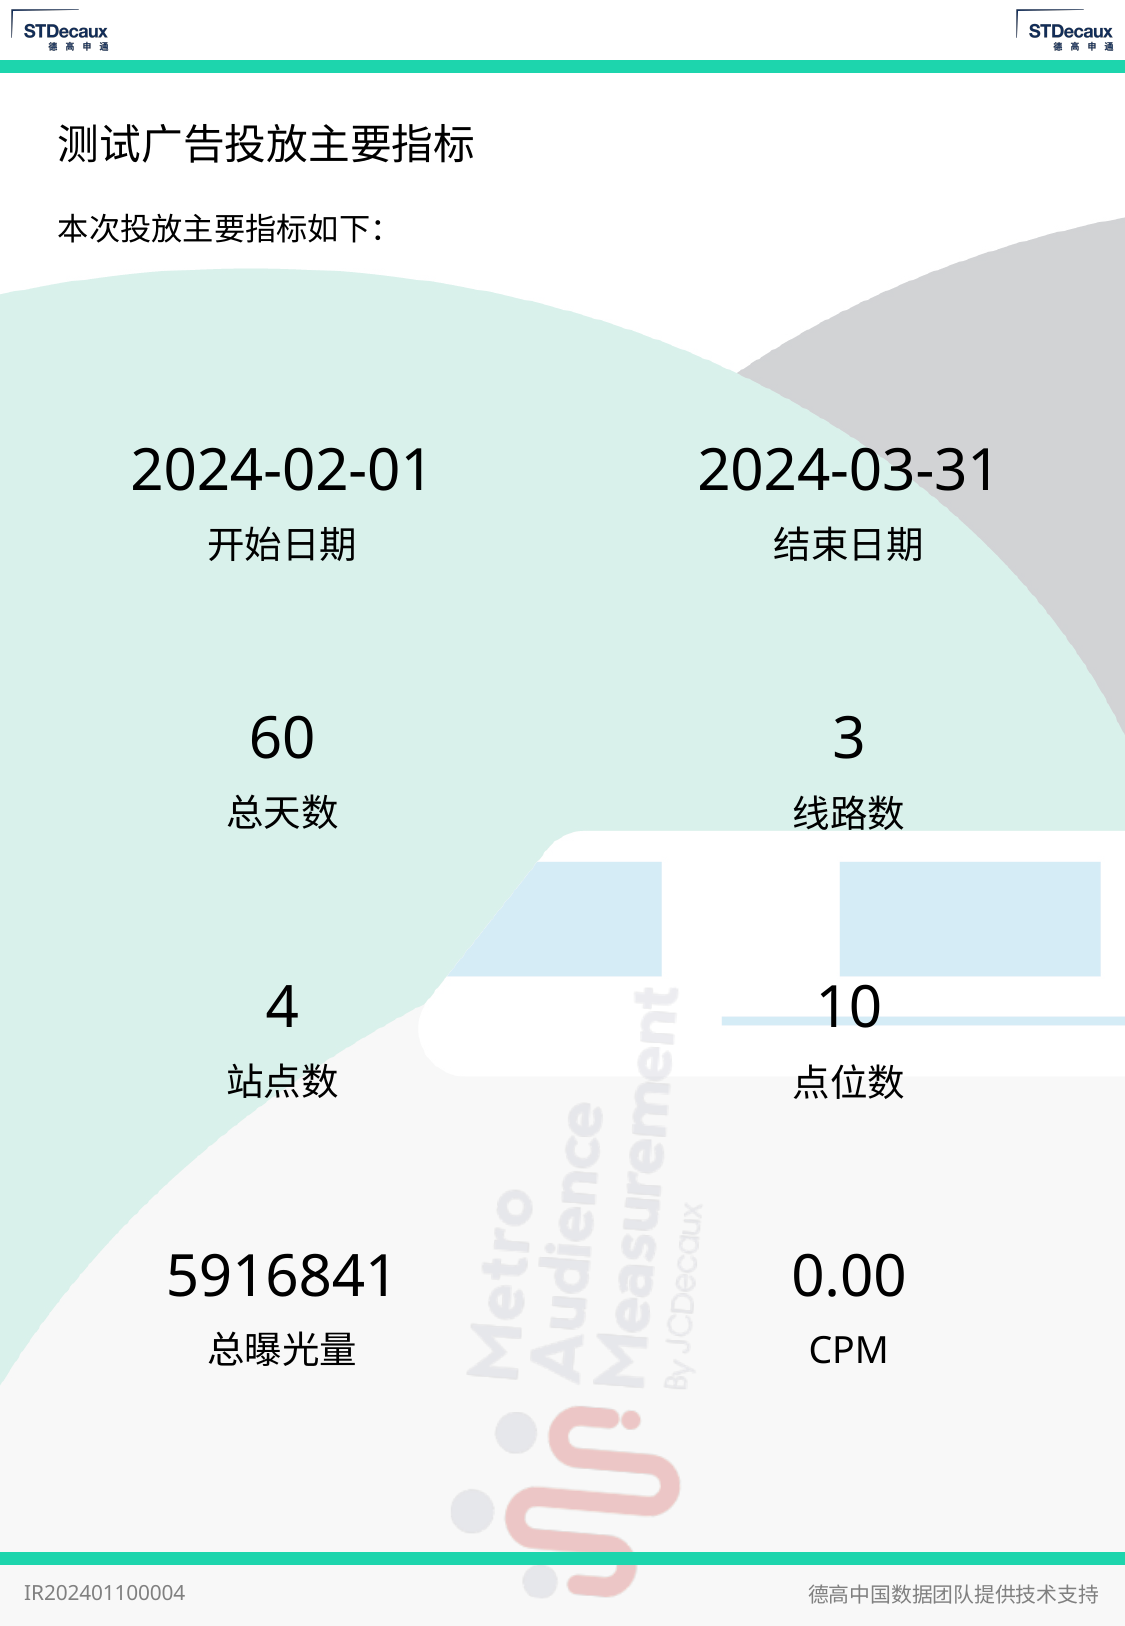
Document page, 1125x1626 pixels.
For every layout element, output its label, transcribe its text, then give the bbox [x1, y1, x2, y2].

list 10 [667, 964, 1031, 1053]
list 本次投放主要指标如下： [42, 206, 1077, 360]
list 60 [100, 696, 464, 785]
picture [9, 7, 111, 54]
list 3 [667, 696, 1031, 785]
list 0.00 [667, 1233, 1031, 1322]
list 5916841 [100, 1233, 464, 1322]
list IR202401100004 [9, 1573, 366, 1615]
list 4 [100, 964, 464, 1053]
list 2024-03-31 [667, 427, 1031, 516]
picture [1013, 7, 1116, 54]
list 2024-02-01 [100, 427, 464, 516]
list 测试广告投放主要指标 [42, 115, 1077, 184]
